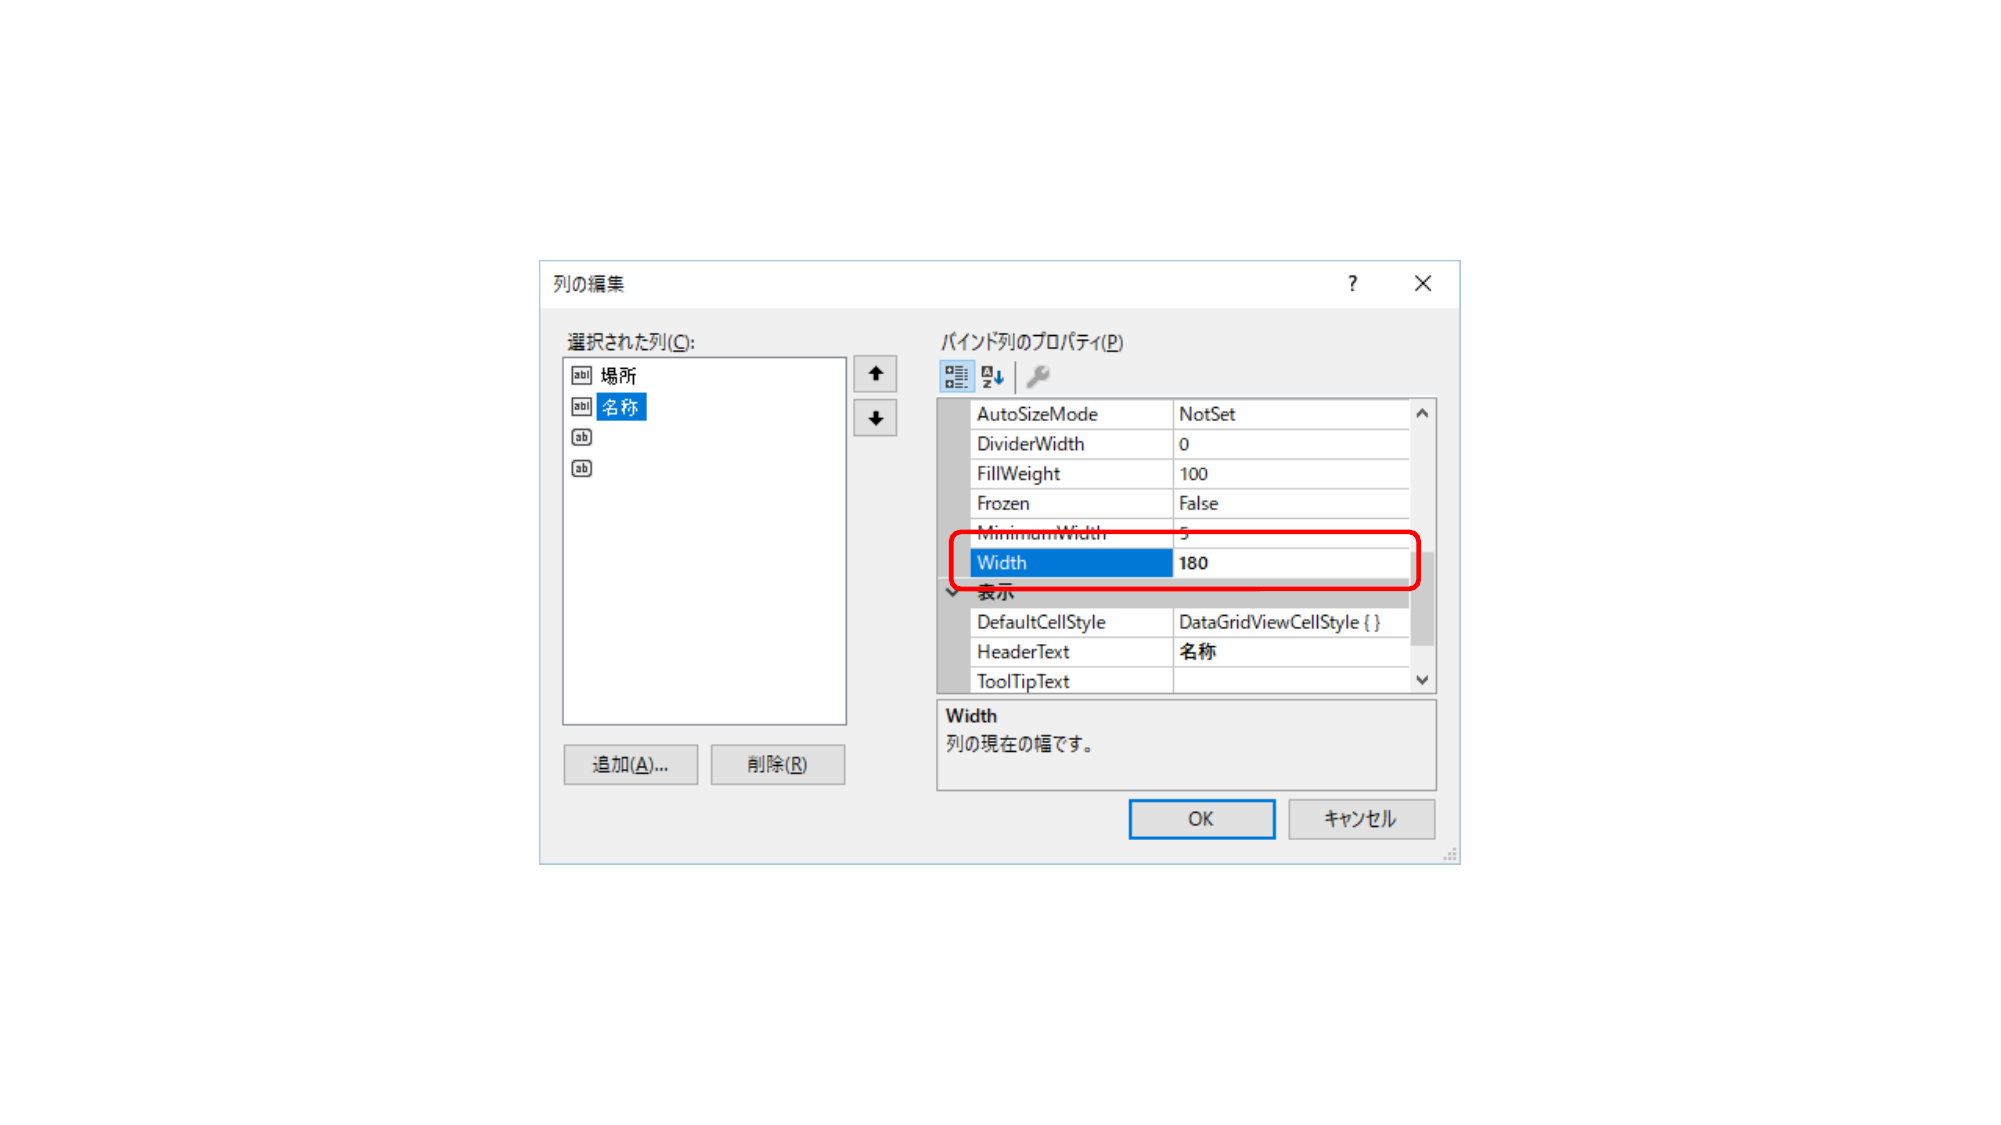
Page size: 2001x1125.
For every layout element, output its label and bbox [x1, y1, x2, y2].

picture [539, 260, 1461, 865]
